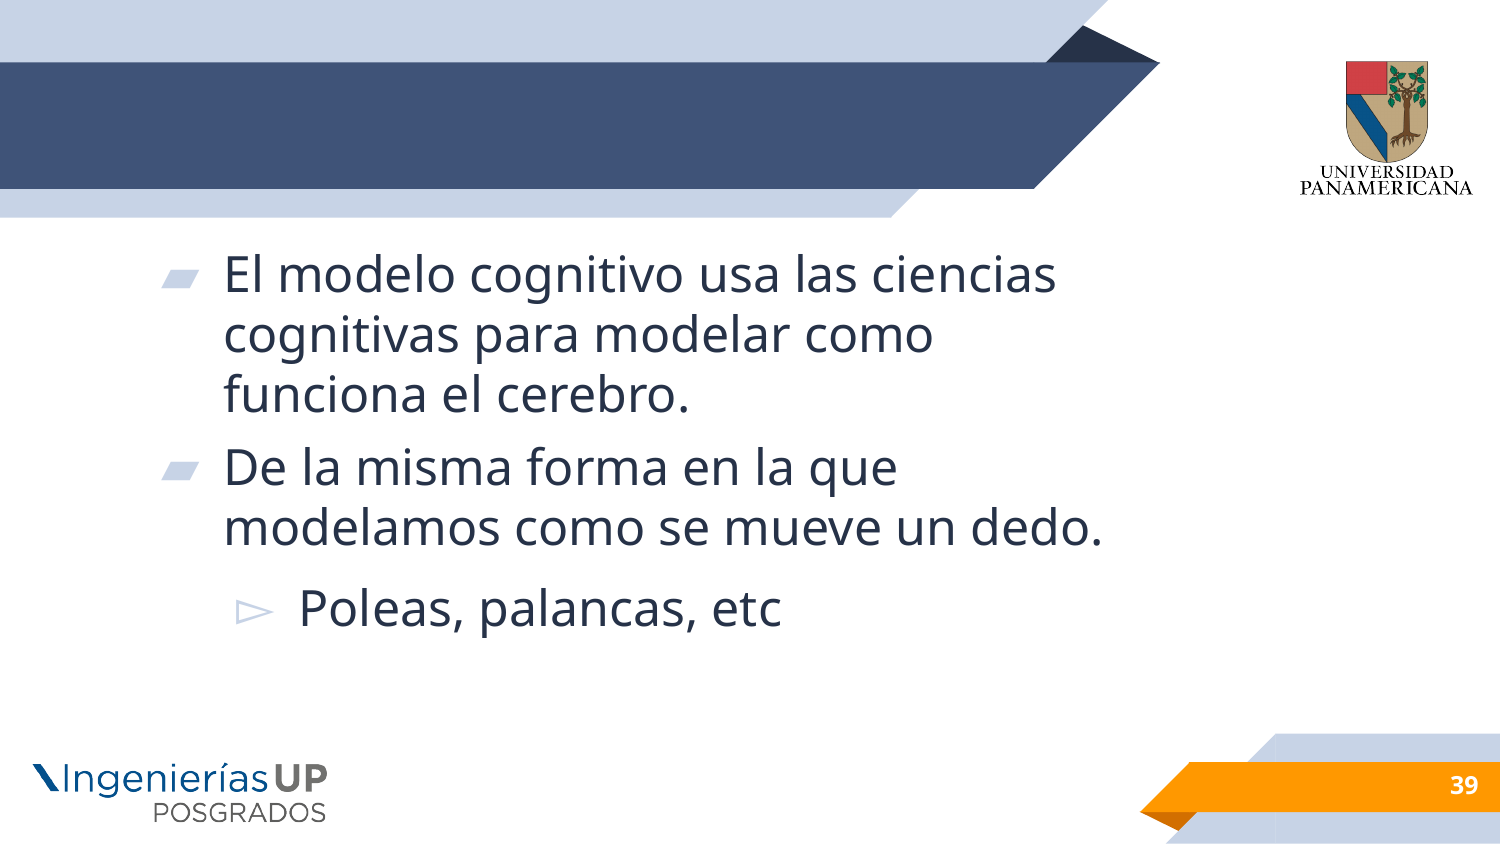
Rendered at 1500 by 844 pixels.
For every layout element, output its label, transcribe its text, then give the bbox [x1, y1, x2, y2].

list El modelo cognitivo usa las ciencias cognitivas para modelar como funciona el cerebro. De la misma forma en la que modelamos como se mueve un dedo. Poleas, palancas, etc [133, 217, 1140, 734]
picture [1286, 44, 1490, 210]
picture [15, 737, 344, 844]
slide_number 39 [1249, 760, 1494, 813]
